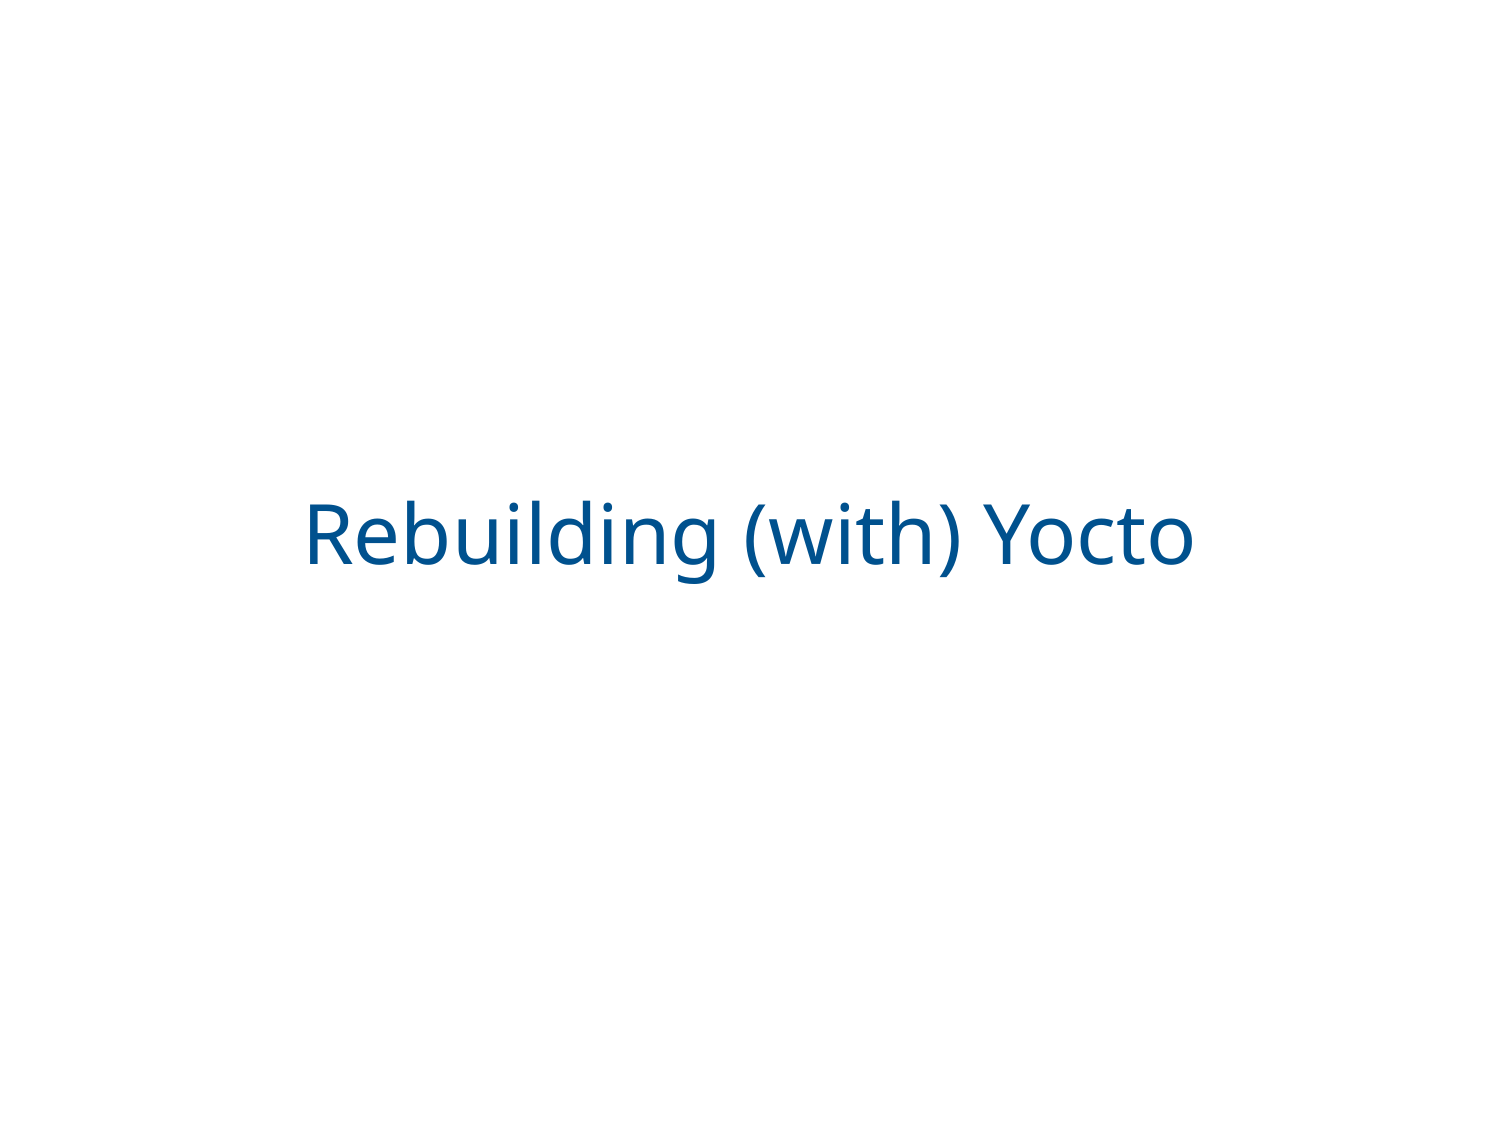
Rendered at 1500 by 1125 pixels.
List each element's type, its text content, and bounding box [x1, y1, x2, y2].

title Rebuilding (with) Yocto [75, 437, 1425, 625]
